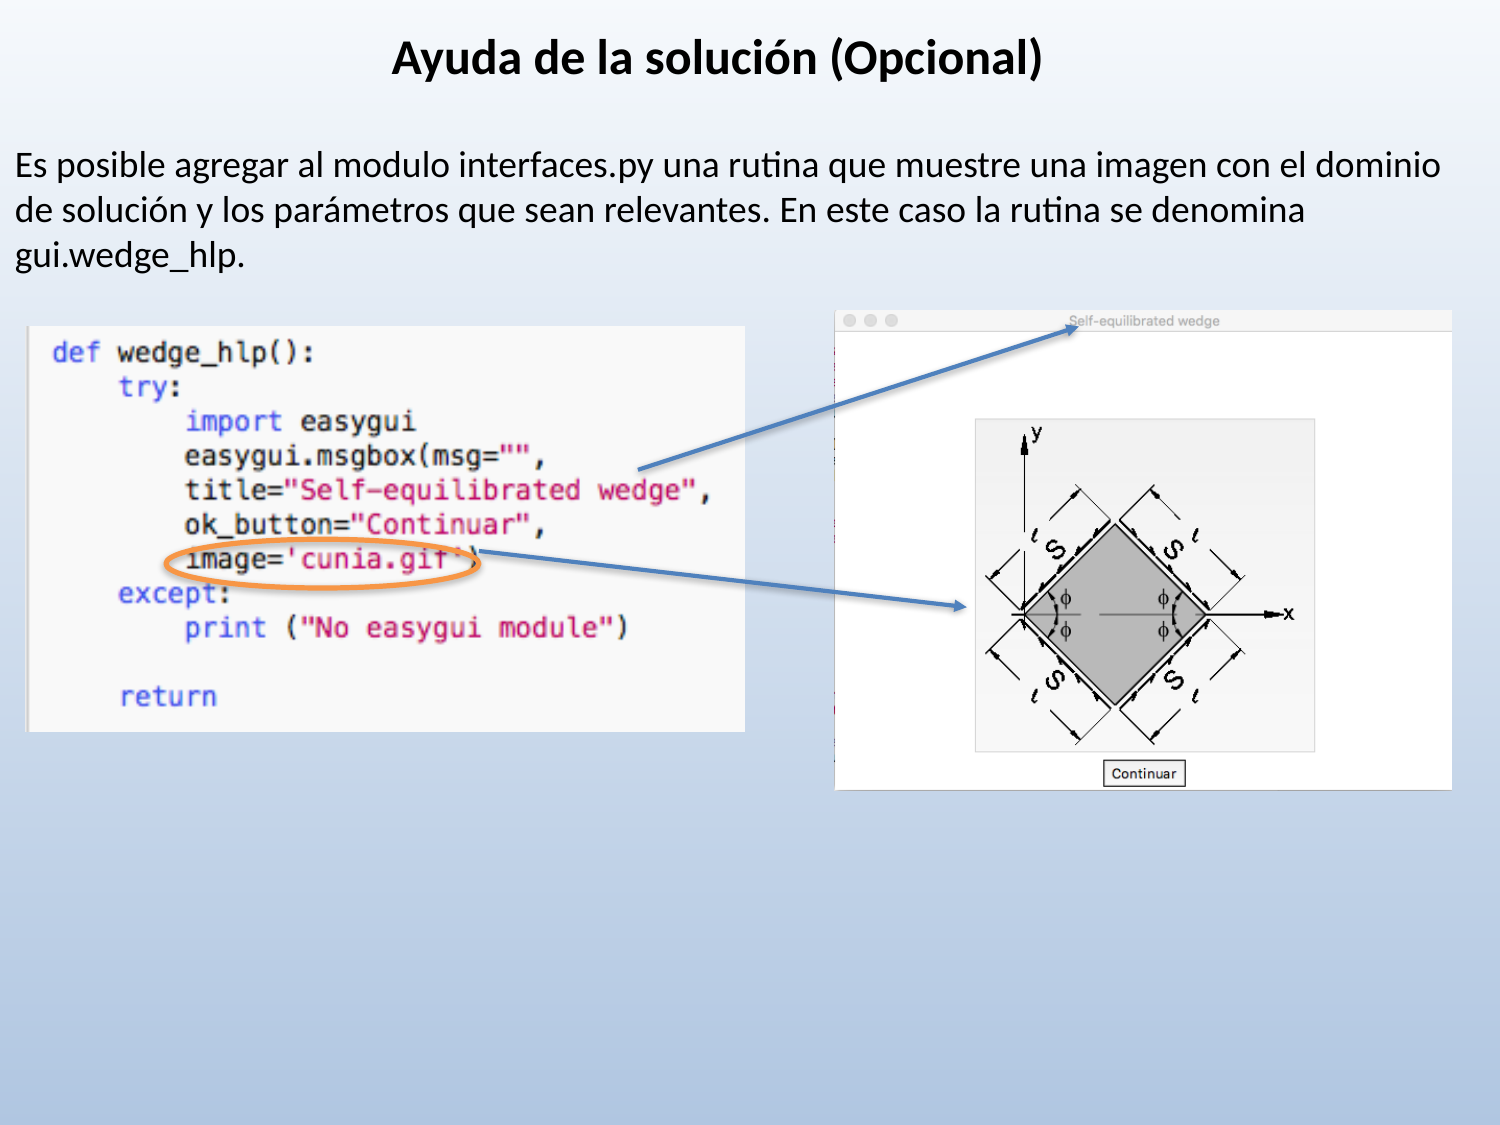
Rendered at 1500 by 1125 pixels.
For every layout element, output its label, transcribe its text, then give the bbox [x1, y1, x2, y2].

picture [25, 326, 746, 733]
text_box Es posible agregar al modulo interfaces.py una rutina que muestre una imagen con el dominio de solución y los parámetros que sean relevantes. En este caso la rutina se denomina gui.wedge_hlp. [0, 132, 1500, 283]
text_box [637, 326, 1080, 471]
picture [834, 309, 1452, 791]
text_box Ayuda de la solución (Opcional) [376, 16, 1059, 92]
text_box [478, 550, 968, 608]
